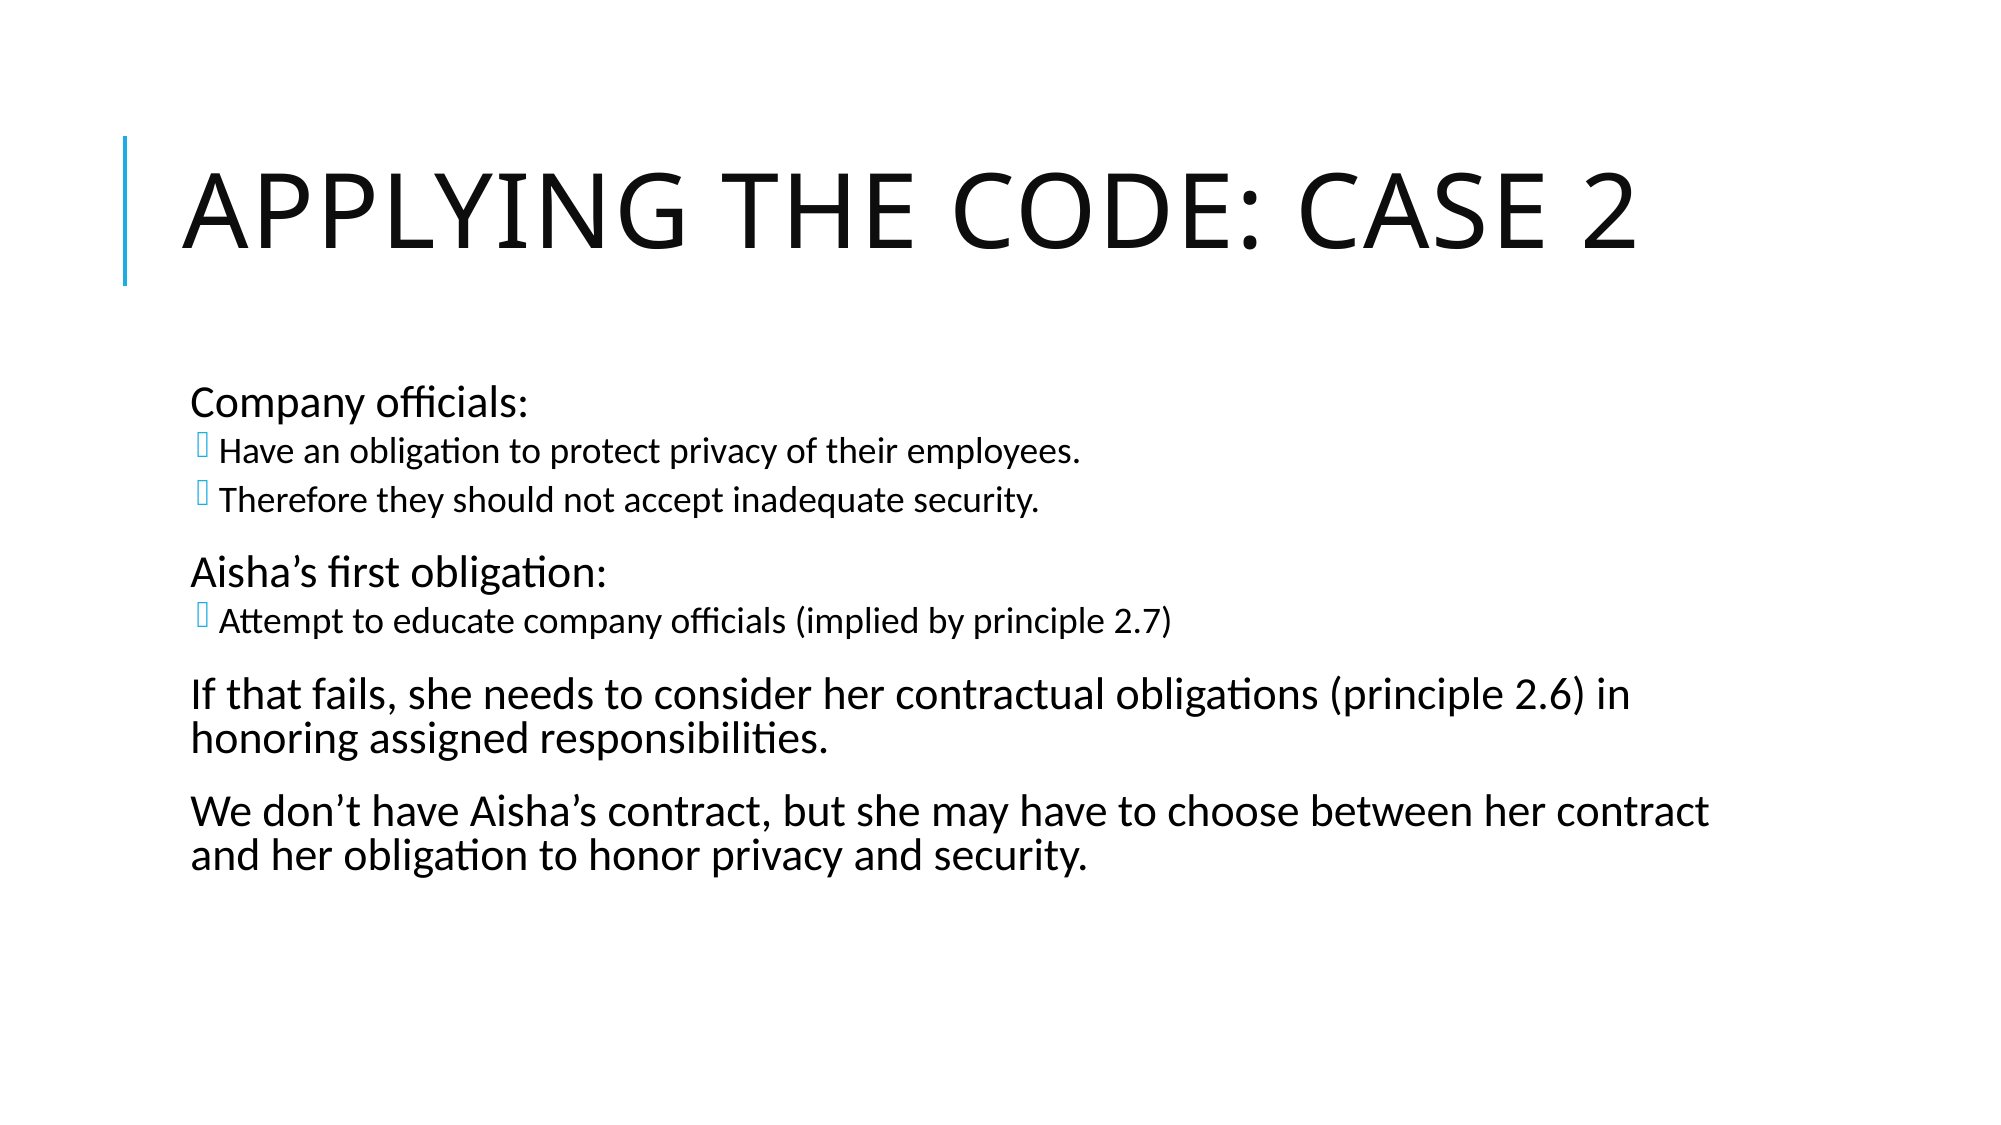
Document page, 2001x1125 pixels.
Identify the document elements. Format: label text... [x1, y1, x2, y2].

list Company officials: Have an obligation to protect privacy of their employees. Therefore they should not accept inadequate security. Aisha’s first obligation: Attempt to educate company officials (implied by principle 2.7) If that fails, she needs to consider her contractual obligations (principle 2.6) in honoring assigned responsibilities. We don’t have Aisha’s contract, but she may have to choose between her contract and her obligation to honor privacy and security. [168, 375, 1763, 1035]
title Applying the Code: Case 2 [168, 96, 1763, 342]
